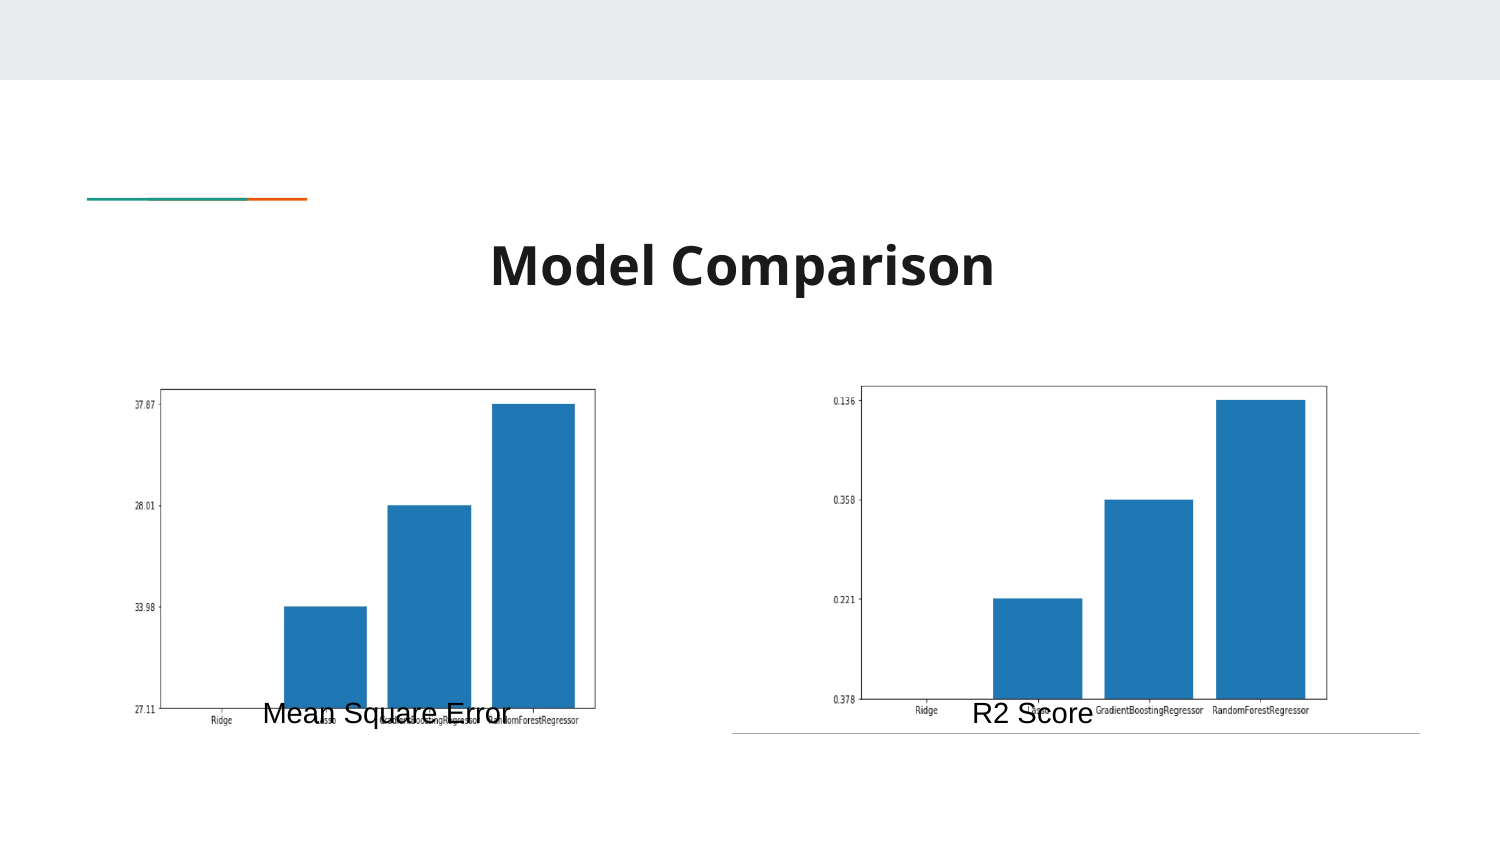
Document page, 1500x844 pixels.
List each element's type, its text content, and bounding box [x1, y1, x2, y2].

picture [45, 343, 1421, 738]
title Model Comparison [119, 216, 1381, 305]
